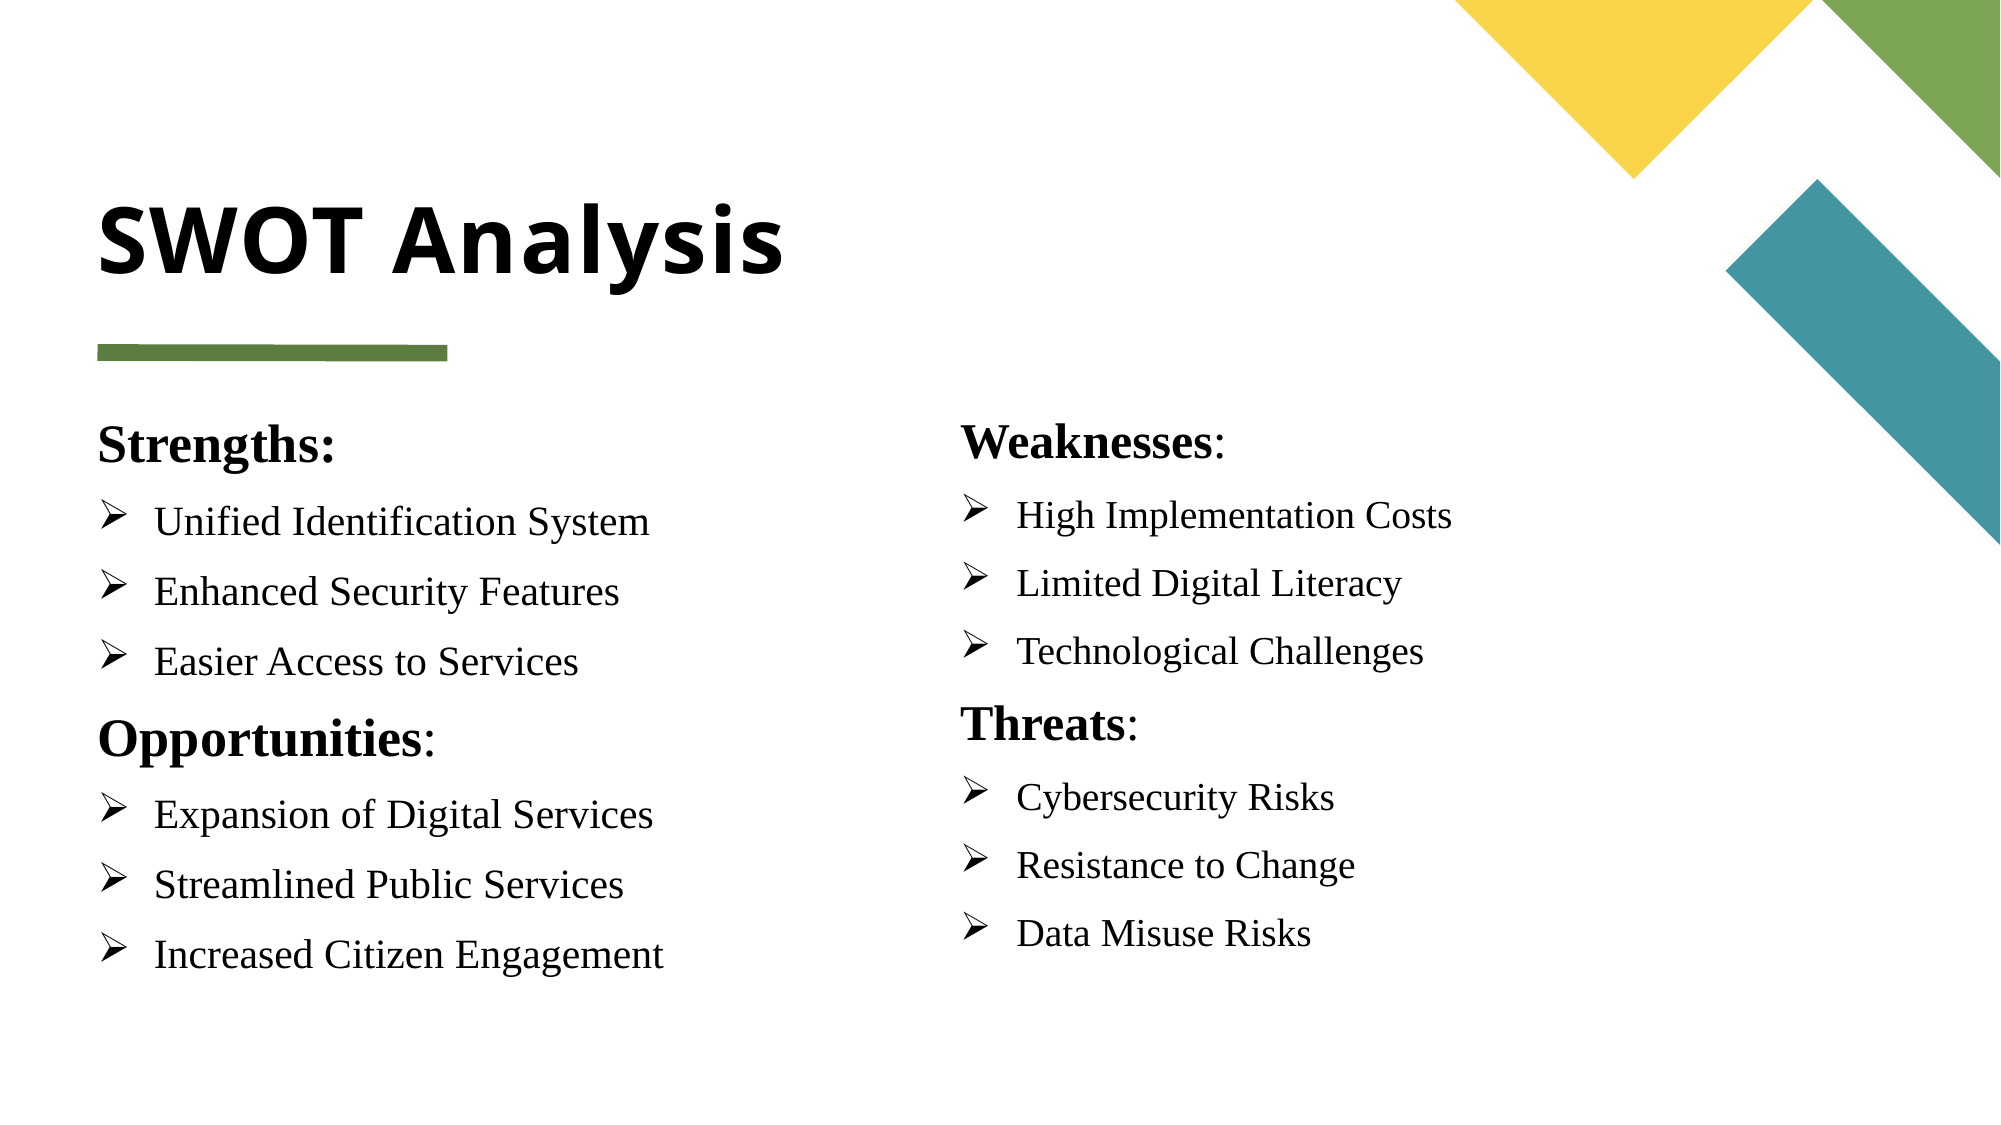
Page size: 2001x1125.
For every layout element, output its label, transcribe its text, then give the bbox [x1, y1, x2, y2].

list Strengths: Unified Identification System Enhanced Security Features Easier Access to Services Opportunities: Expansion of Digital Services Streamlined Public Services Increased Citizen Engagement [97, 408, 836, 999]
title SWOT Analysis [97, 32, 1898, 291]
list Weaknesses: High Implementation Costs Limited Digital Literacy Technological Challenges Threats: Cybersecurity Risks Resistance to Change Data Misuse Risks [960, 408, 1790, 999]
